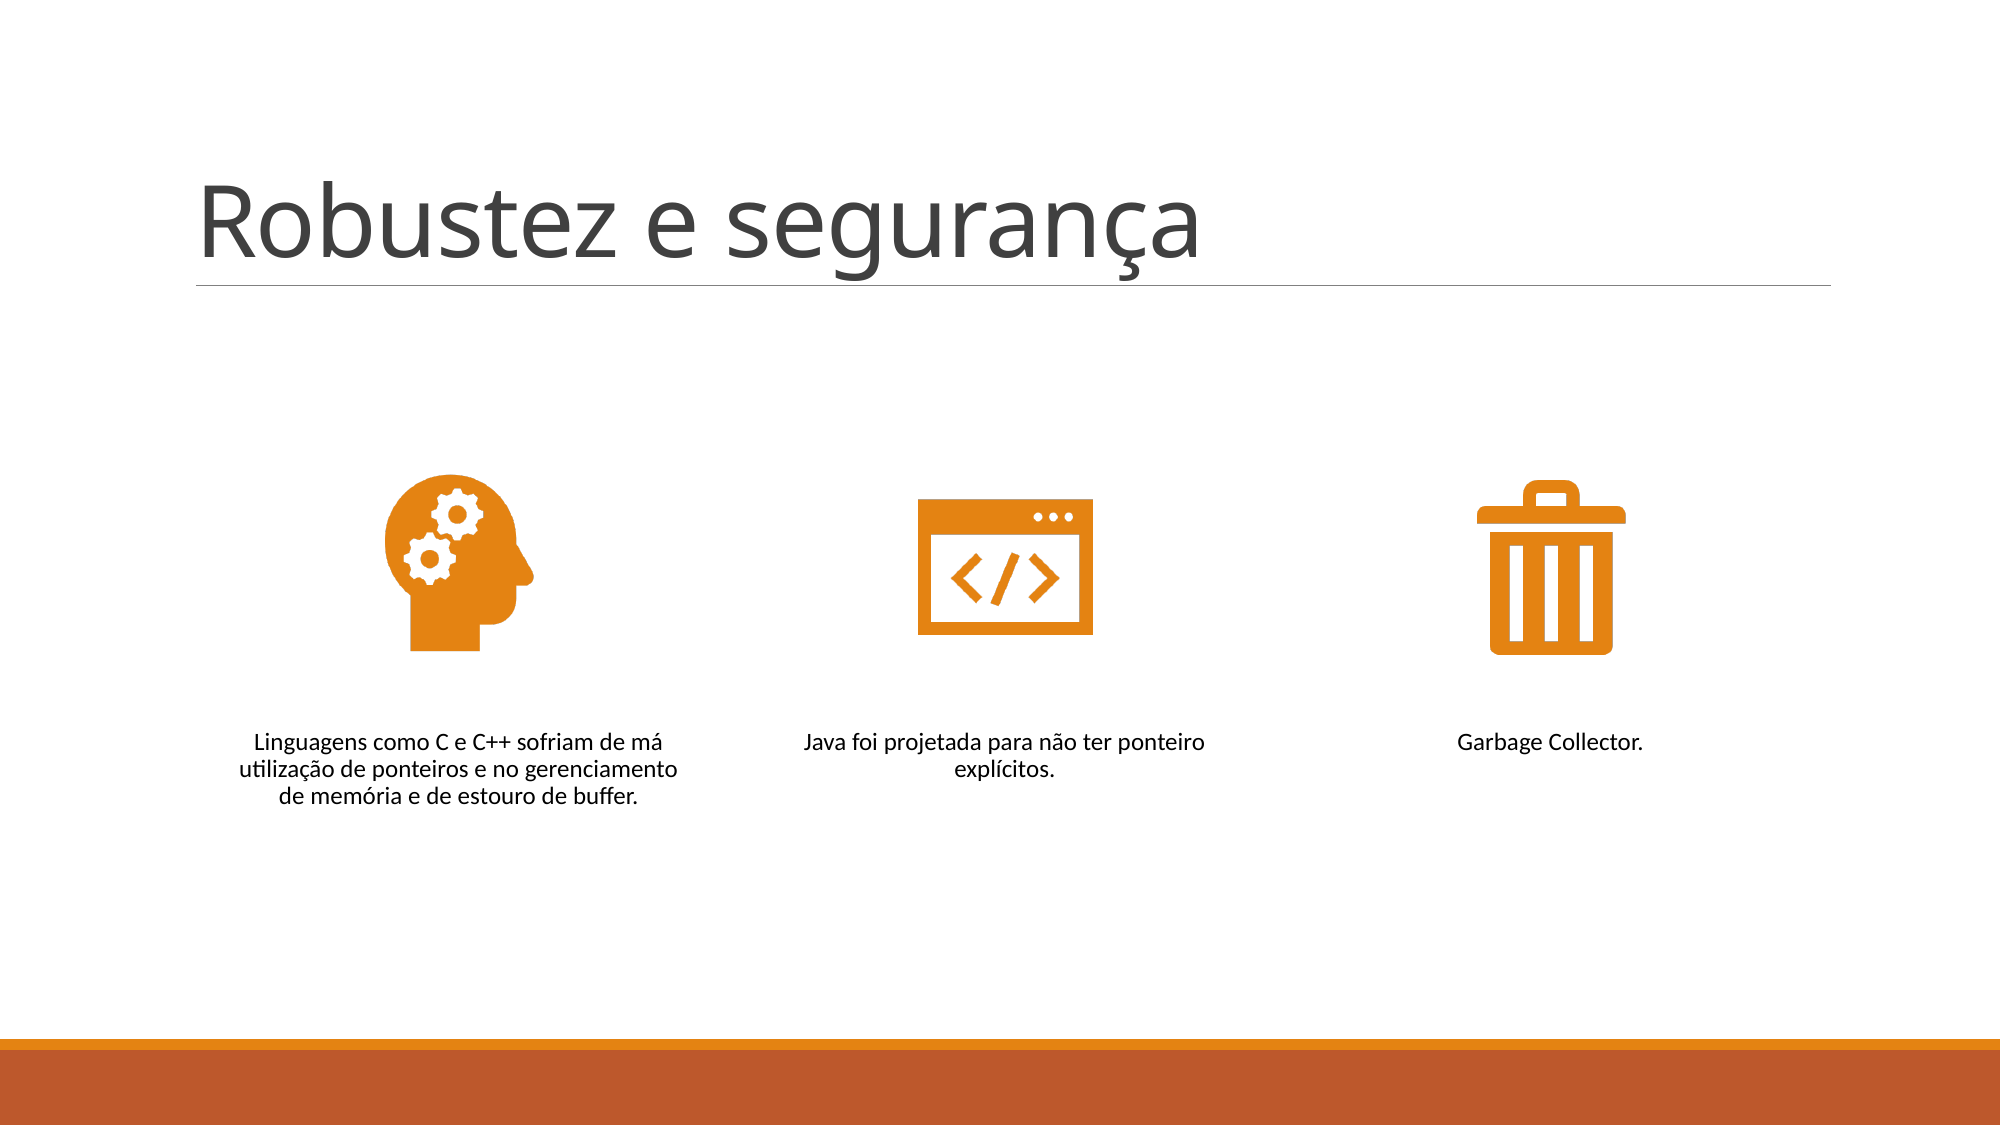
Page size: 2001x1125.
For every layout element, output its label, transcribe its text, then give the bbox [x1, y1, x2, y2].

title Robustez e segurança [180, 47, 1830, 285]
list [179, 343, 1831, 966]
